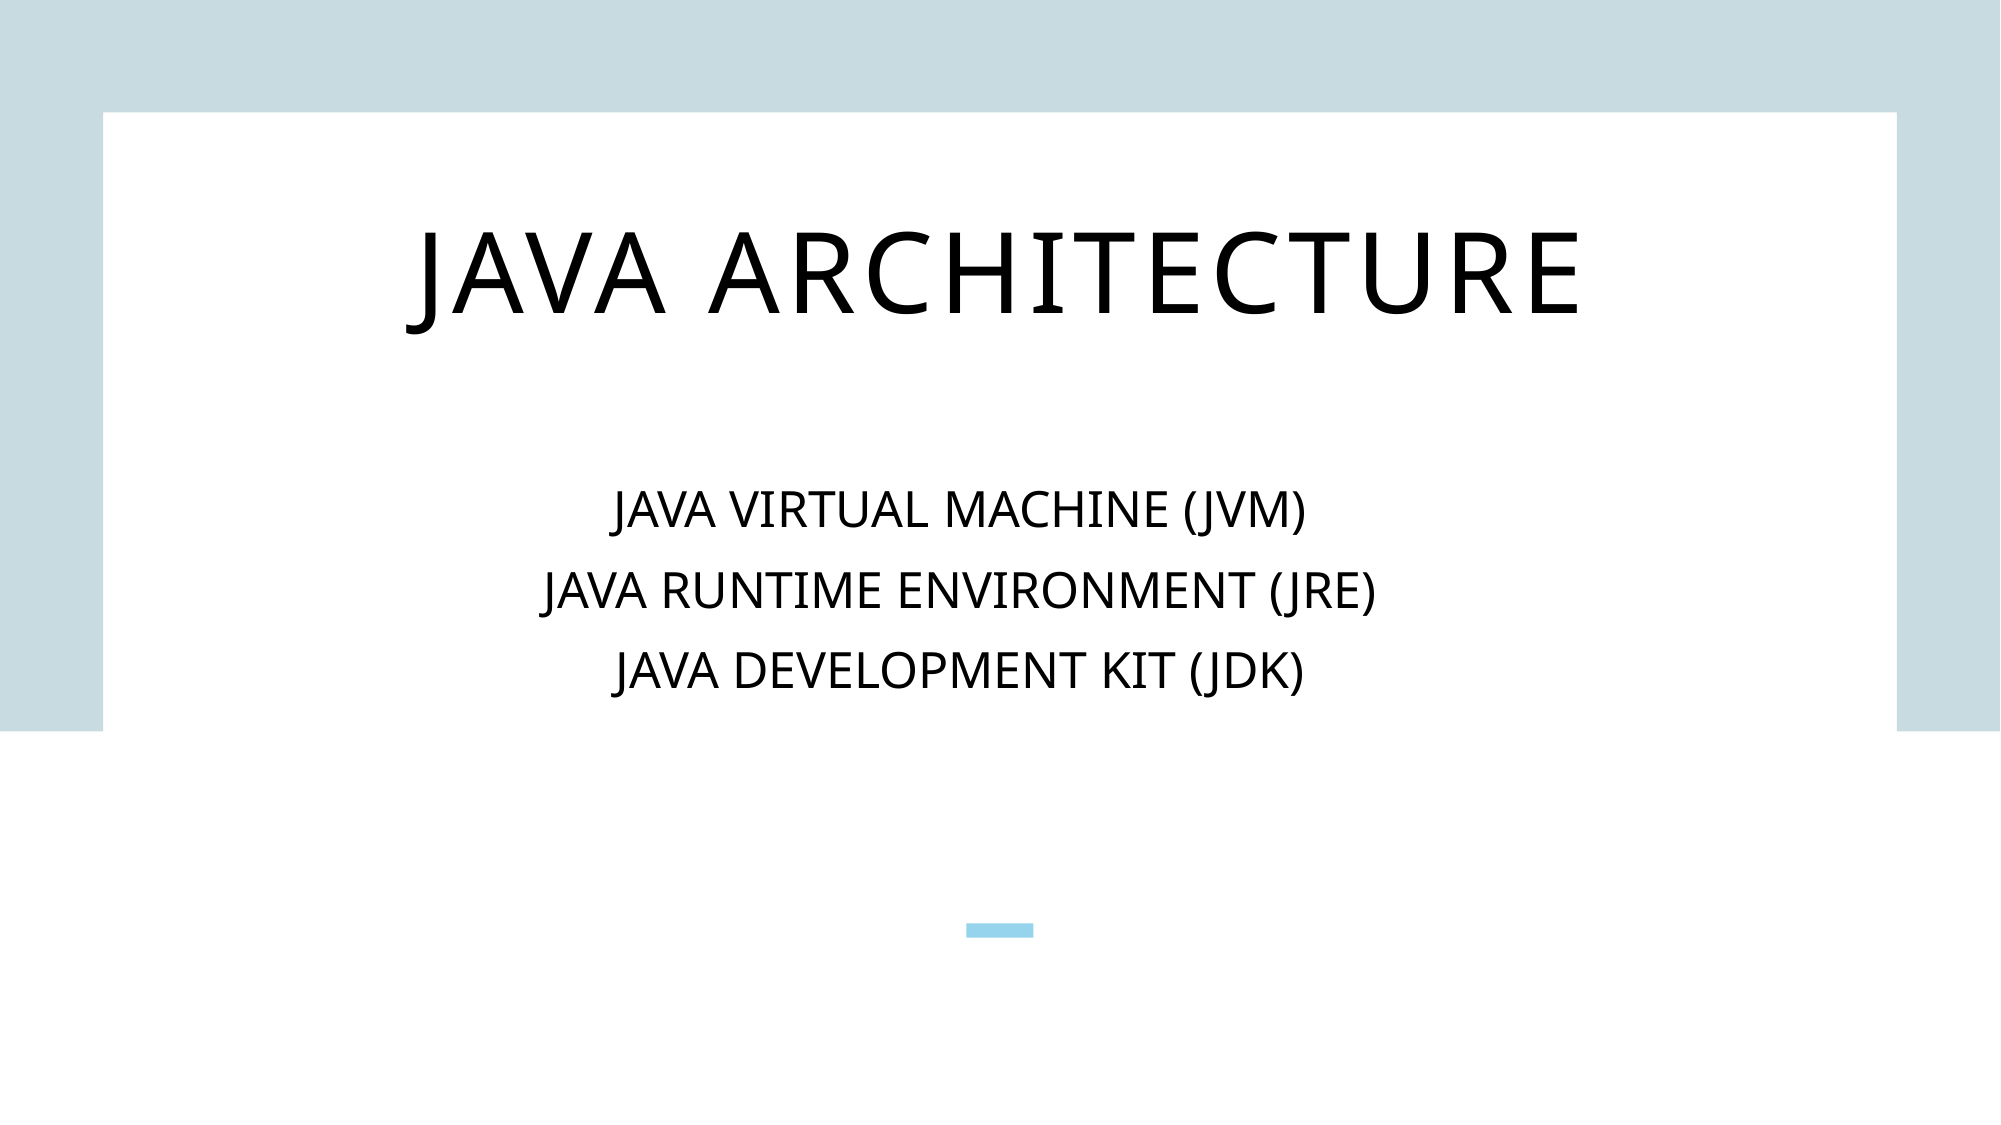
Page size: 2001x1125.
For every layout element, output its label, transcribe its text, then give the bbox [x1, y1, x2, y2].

subtitle JAVA VIRTUAL MACHINE (JVM) JAVA RUNTIME ENVIRONMENT (JRE) JAVA DEVELOPMENT KIT (JDK) [300, 477, 1621, 628]
title JAVA ARCHITECTURE [160, 187, 1841, 338]
